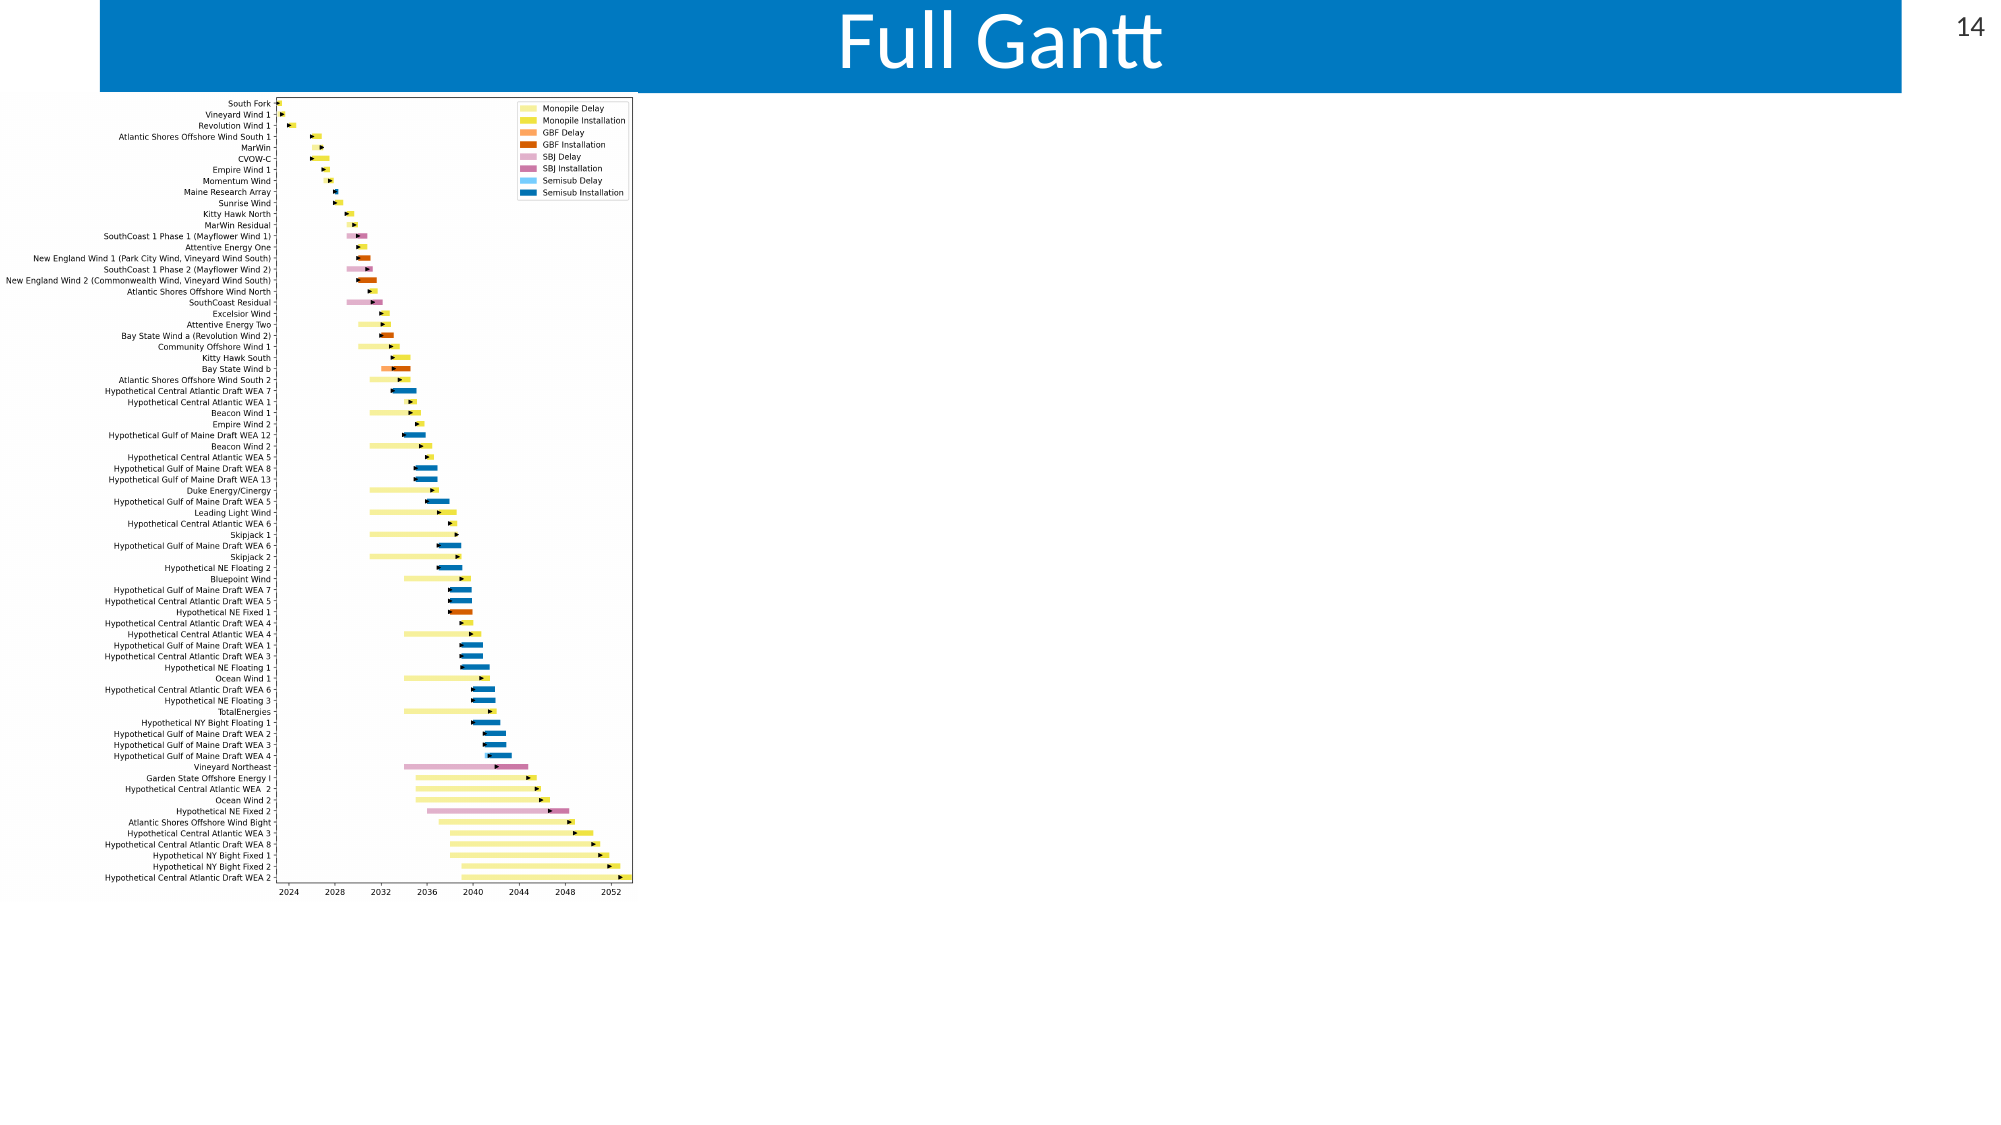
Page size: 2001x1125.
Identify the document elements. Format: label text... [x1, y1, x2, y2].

picture [0, 92, 638, 903]
title Full Gantt [99, 0, 1902, 94]
